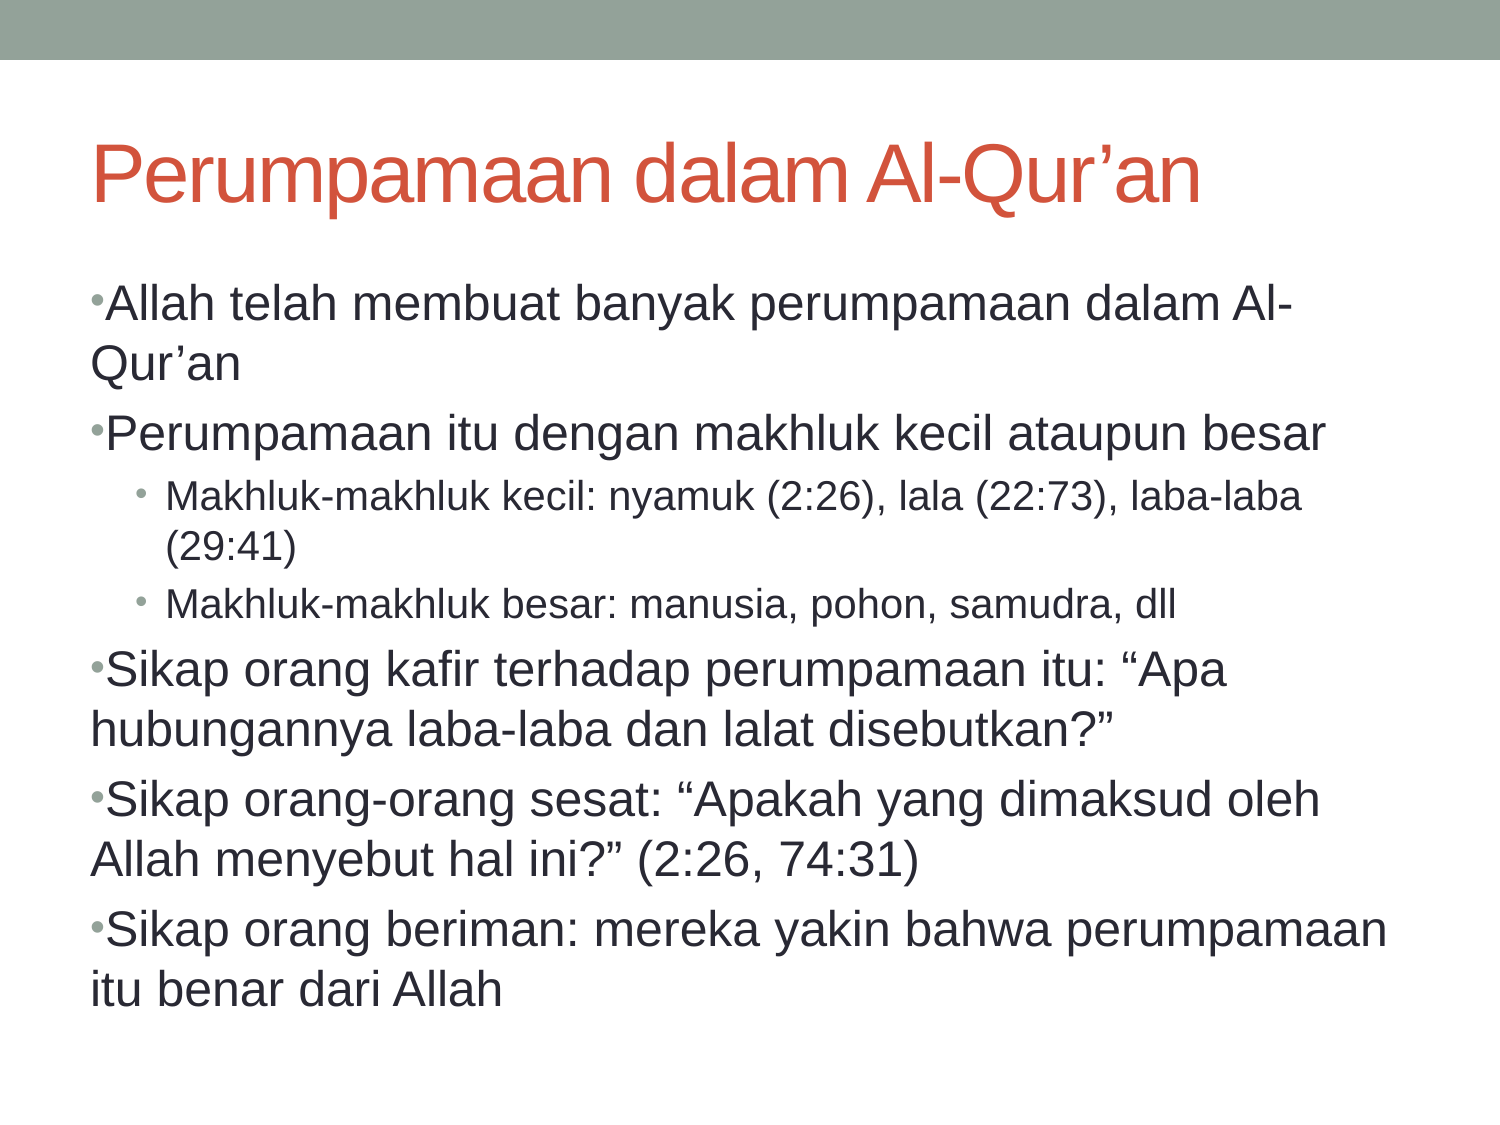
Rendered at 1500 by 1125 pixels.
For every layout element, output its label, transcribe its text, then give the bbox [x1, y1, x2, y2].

title Perumpamaan dalam Al-Qur’an [75, 87, 1425, 250]
list Allah telah membuat banyak perumpamaan dalam Al-Qur’an Perumpamaan itu dengan makhluk kecil ataupun besar Makhluk-makhluk kecil: nyamuk (2:26), lala (22:73), laba-laba (29:41) Makhluk-makhluk besar: manusia, pohon, samudra, dll Sikap orang kafir terhadap perumpamaan itu: “Apa hubungannya laba-laba dan lalat disebutkan?” Sikap orang-orang sesat: “Apakah yang dimaksud oleh Allah menyebut hal ini?” (2:26, 74:31) Sikap orang beriman: mereka yakin bahwa perumpamaan itu benar dari Allah [75, 262, 1425, 1063]
